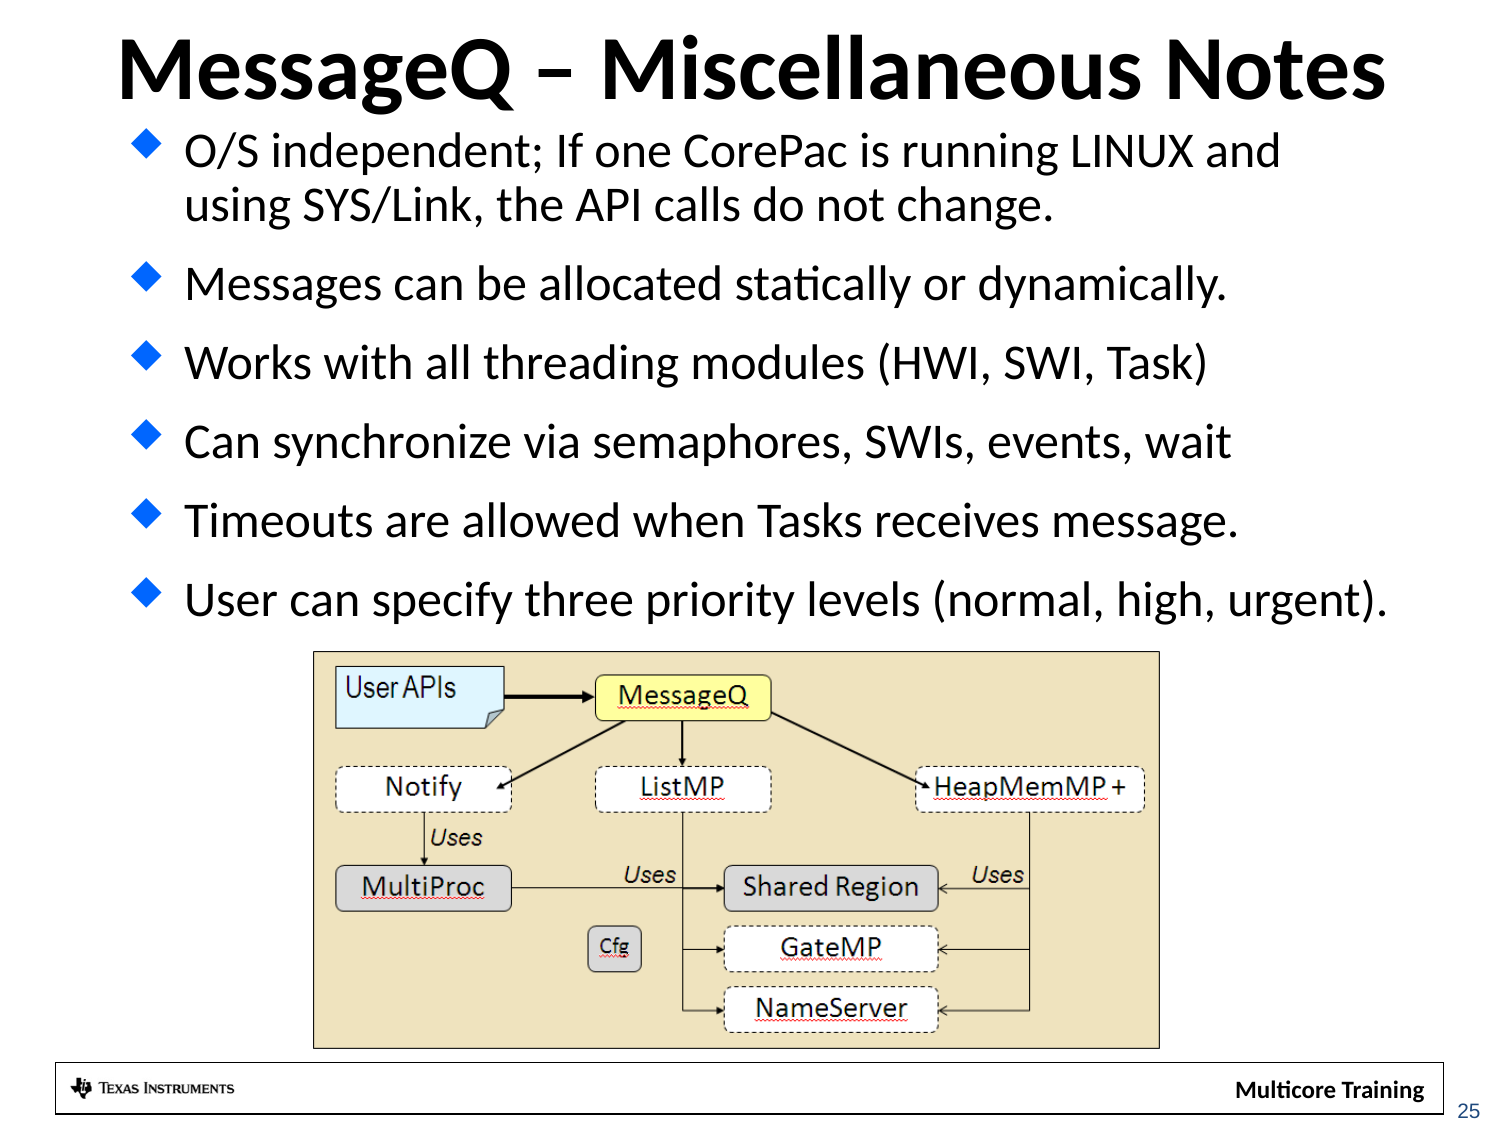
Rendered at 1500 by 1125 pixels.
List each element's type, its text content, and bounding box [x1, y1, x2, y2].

picture [59, 1066, 245, 1110]
title MessageQ – Miscellaneous Notes [77, 0, 1428, 126]
picture [312, 649, 1162, 1051]
text_box 25 [1416, 1090, 1500, 1125]
text_box O/S independent; If one CorePac is running LINUX and using SYS/Link, the API calls do not change. Messages can be allocated statically or dynamically. Works with all threading modules (HWI, SWI, Task) Can synchronize via semaphores, SWIs, events, wait Timeouts are allowed when Tasks receives message. User can specify three priority levels (normal, high, urgent). [113, 117, 1405, 635]
